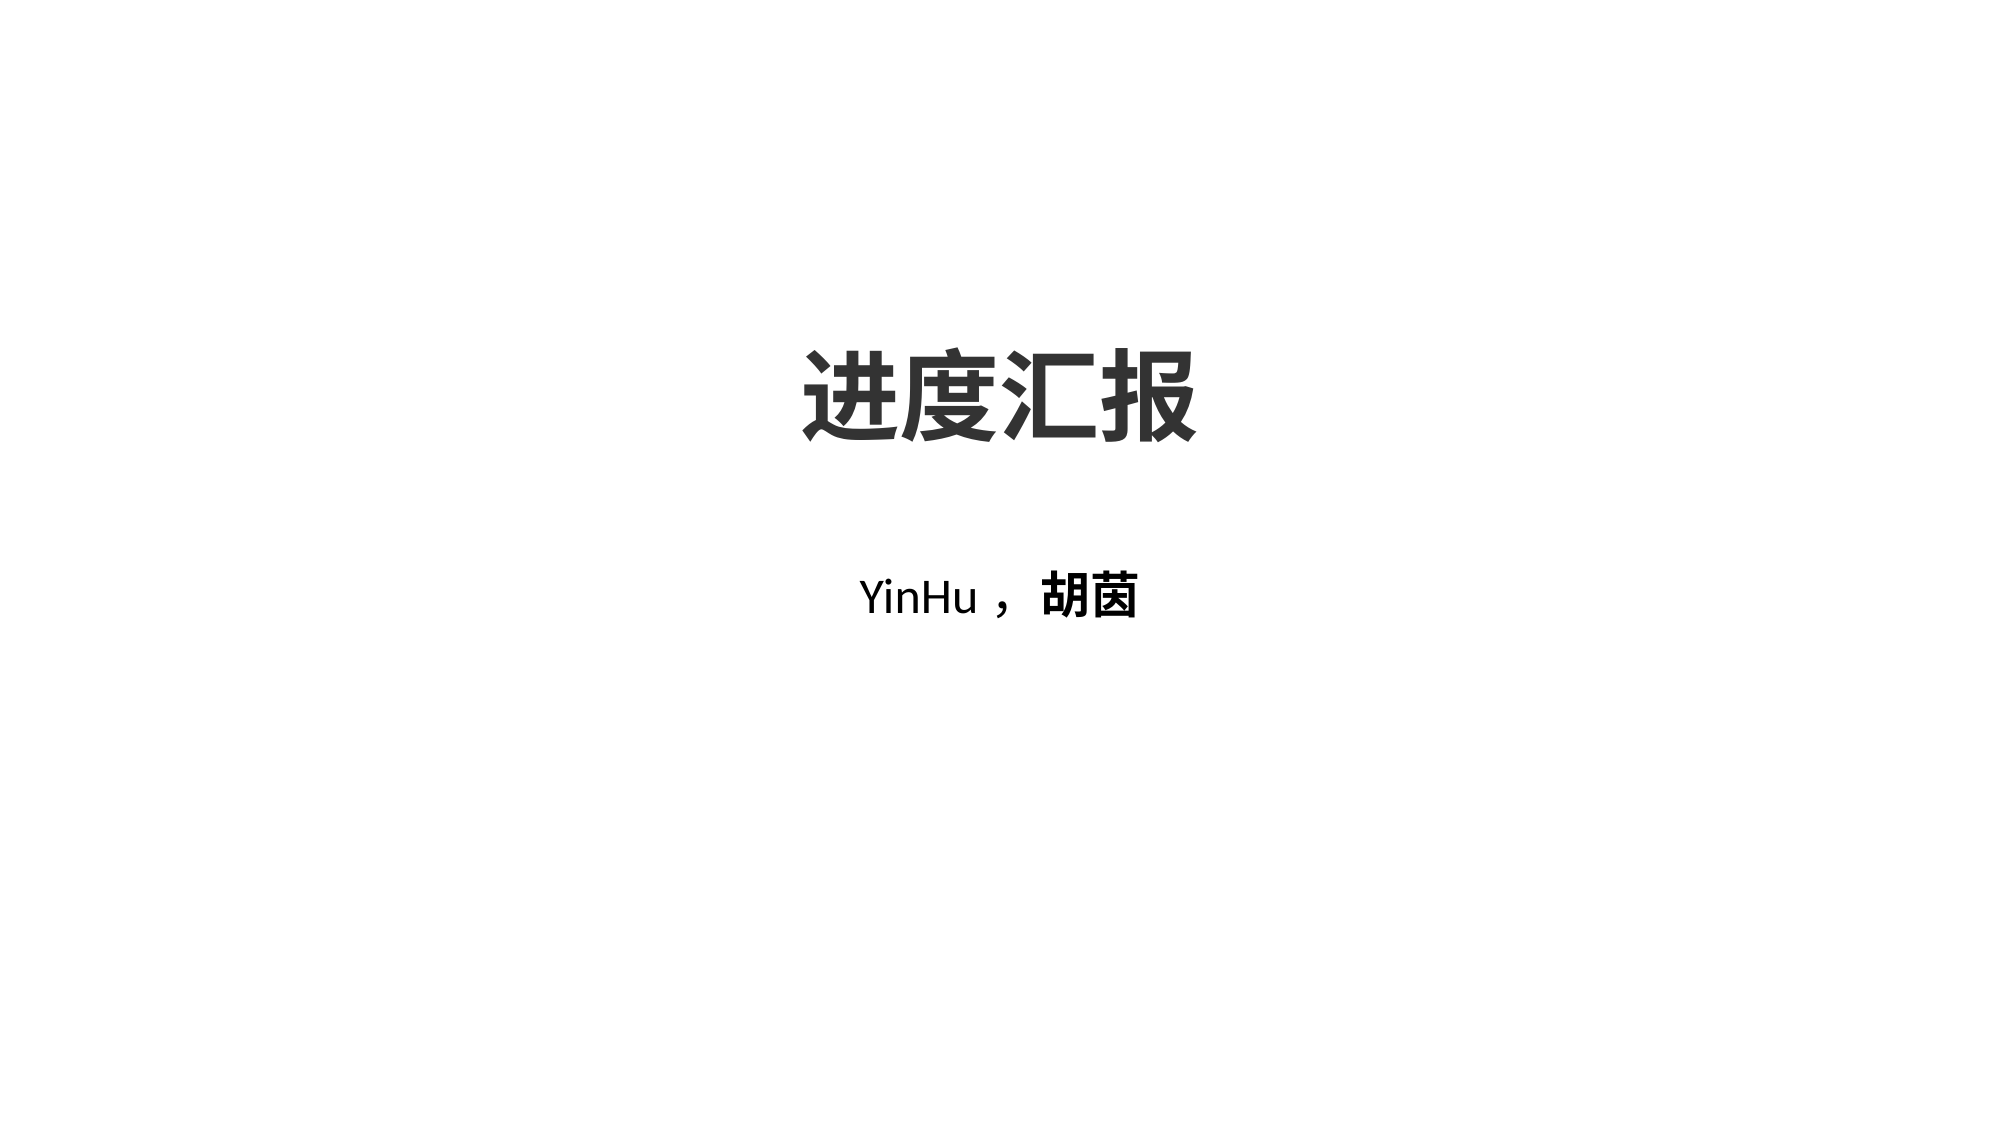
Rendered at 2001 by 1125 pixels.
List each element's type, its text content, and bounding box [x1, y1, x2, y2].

text_box 进度汇报 [251, 326, 1748, 483]
text_box YinHu，胡茵 [0, 556, 2000, 660]
